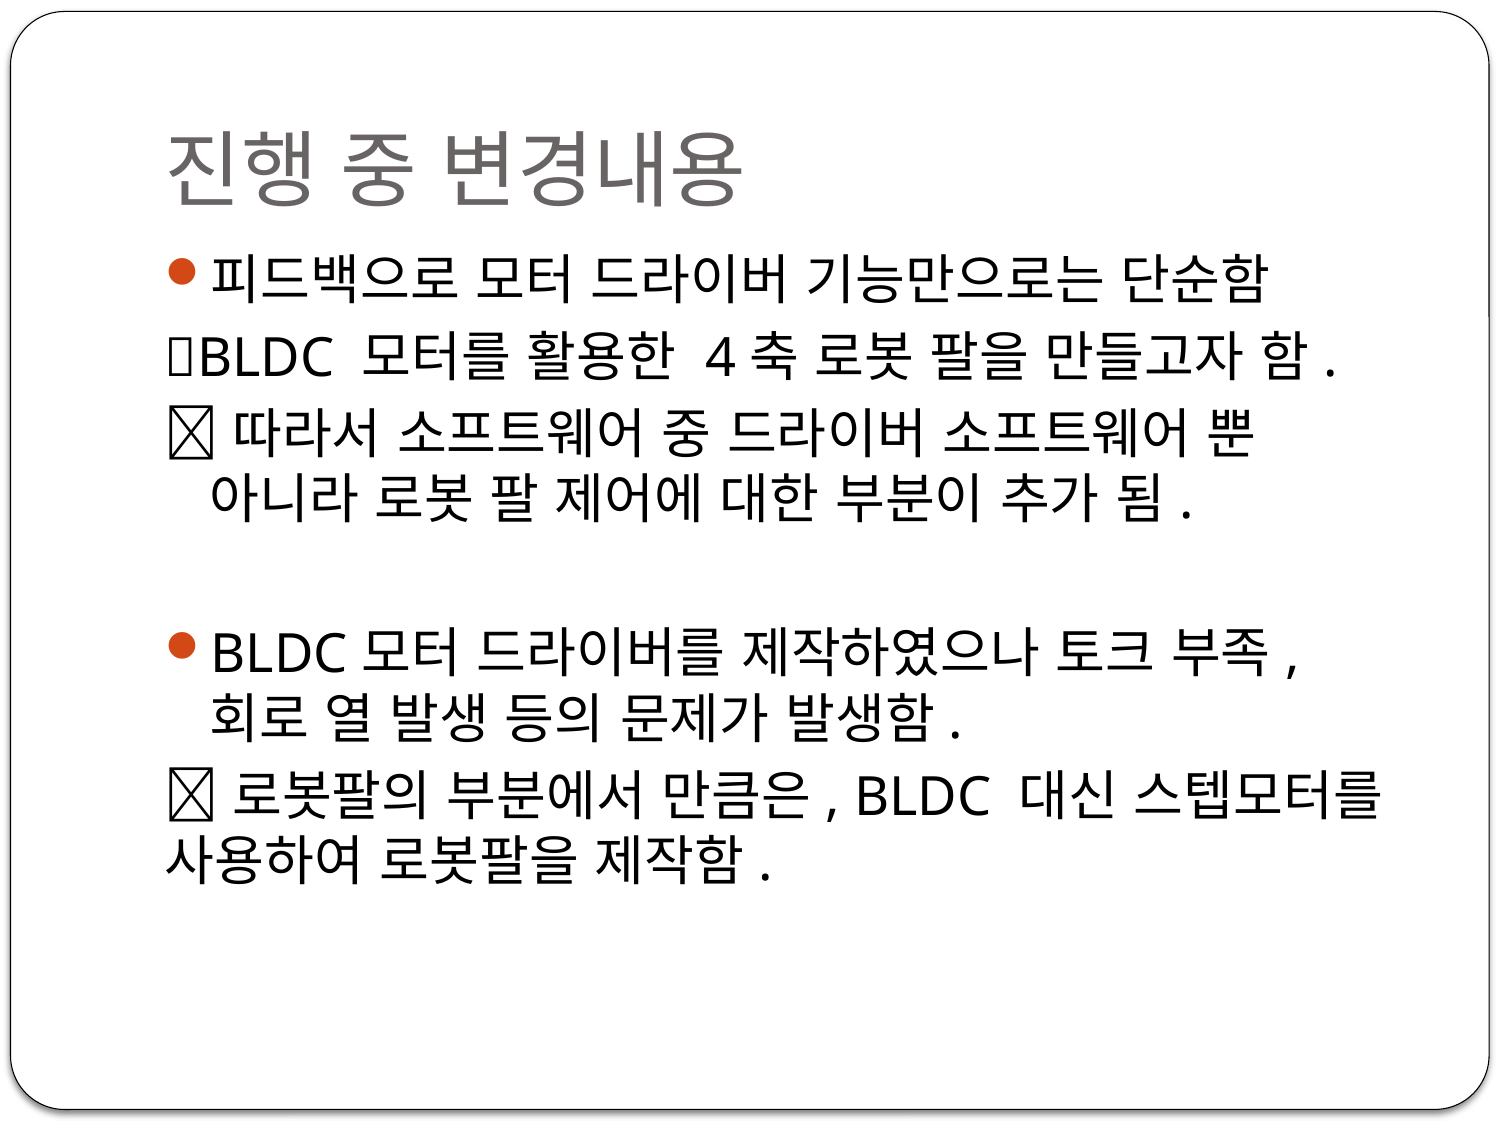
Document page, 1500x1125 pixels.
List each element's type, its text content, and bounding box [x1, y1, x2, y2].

title 진행 중 변경내용 [150, 45, 1425, 233]
list 피드백으로 모터 드라이버 기능만으로는 단순함 BLDC 모터를 활용한 4축 로봇 팔을 만들고자 함. 따라서 소프트웨어 중 드라이버 소프트웨어 뿐 아니라 로봇 팔 제어에 대한 부분이 추가 됨. BLDC모터 드라이버를 제작하였으나 토크 부족, 회로 열 발생 등의 문제가 발생함. 로봇팔의 부분에서 만큼은, BLDC 대신 스텝모터를 사용하여 로봇팔을 제작함. [150, 237, 1425, 988]
